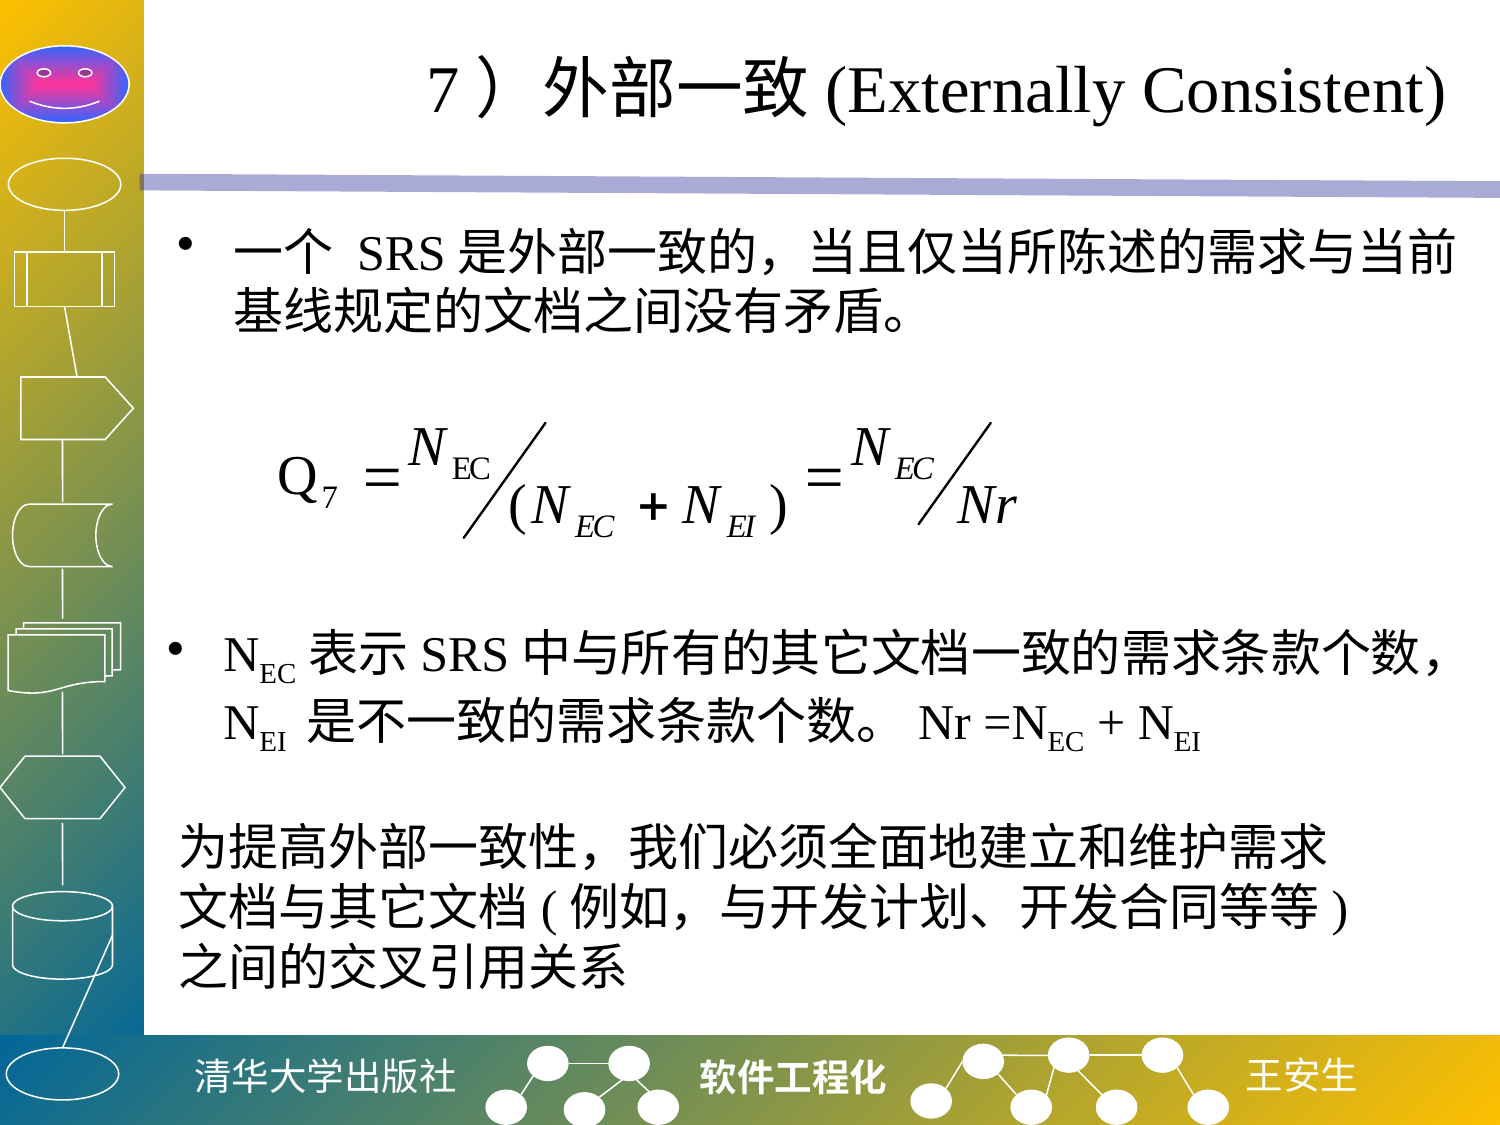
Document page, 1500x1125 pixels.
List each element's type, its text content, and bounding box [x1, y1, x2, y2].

list 一个 SRS是外部一致的，当且仅当所陈述的需求与当前基线规定的文档之间没有矛盾。 [162, 212, 1476, 376]
title 7）外部一致(Externally Consistent) [187, 24, 1463, 147]
text_box NEC表示SRS中与所有的其它文档一致的需求条款个数，NEI 是不一致的需求条款个数。Nr =NEC + NEI [152, 613, 1500, 765]
text_box 为提高外部一致性，我们必须全面地建立和维护需求文档与其它文档(例如，与开发计划、开发合同等等)之间的交叉引用关系 [164, 808, 1372, 1004]
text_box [269, 409, 1032, 551]
